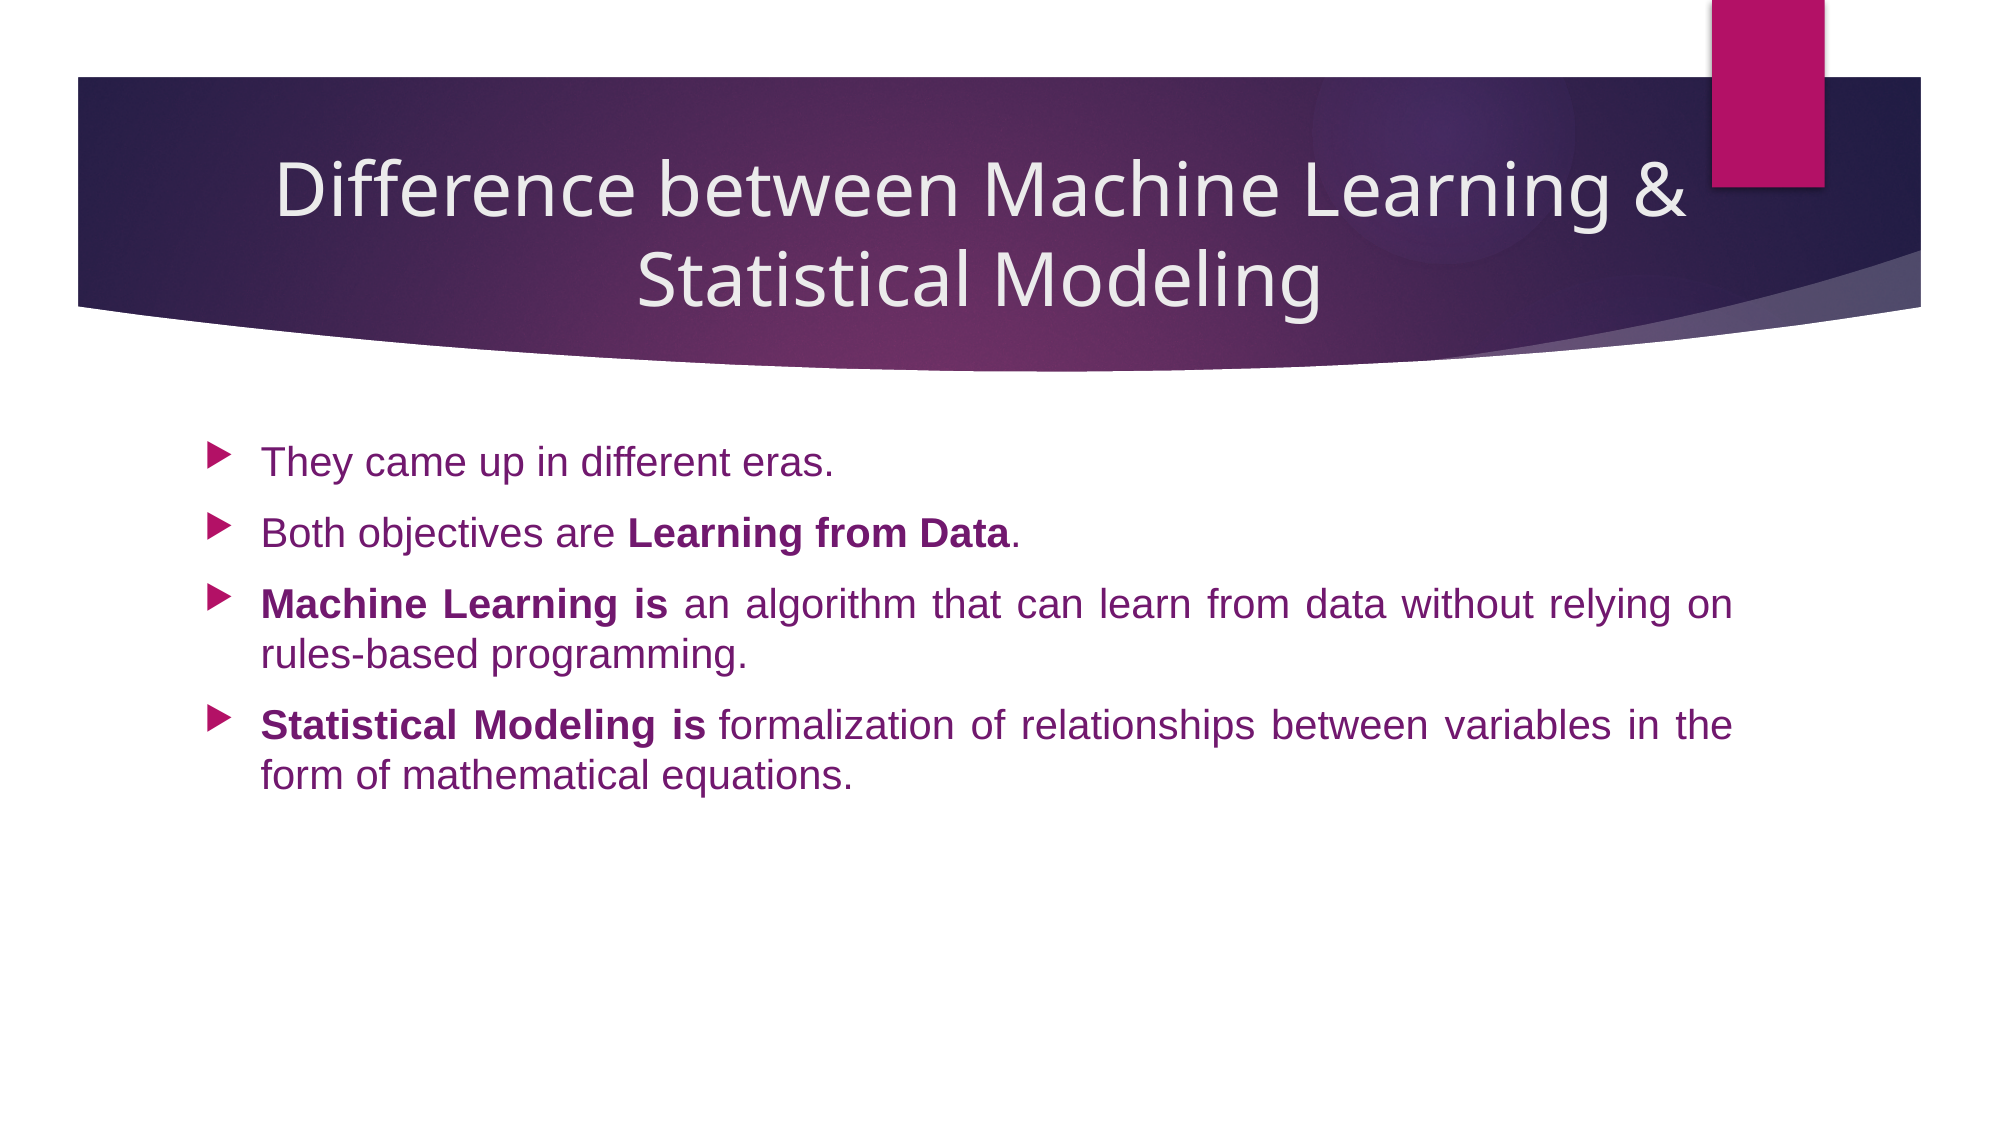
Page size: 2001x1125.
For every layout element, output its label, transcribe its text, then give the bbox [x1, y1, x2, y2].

title Difference between Machine Learning & Statistical Modeling [189, 175, 1773, 379]
list They came up in different eras. Both objectives are Learning from Data. Machine Learning is an algorithm that can learn from data without relying on rules-based programming. Statistical Modeling is formalization of relationships between variables in the form of mathematical equations. [189, 427, 1750, 988]
